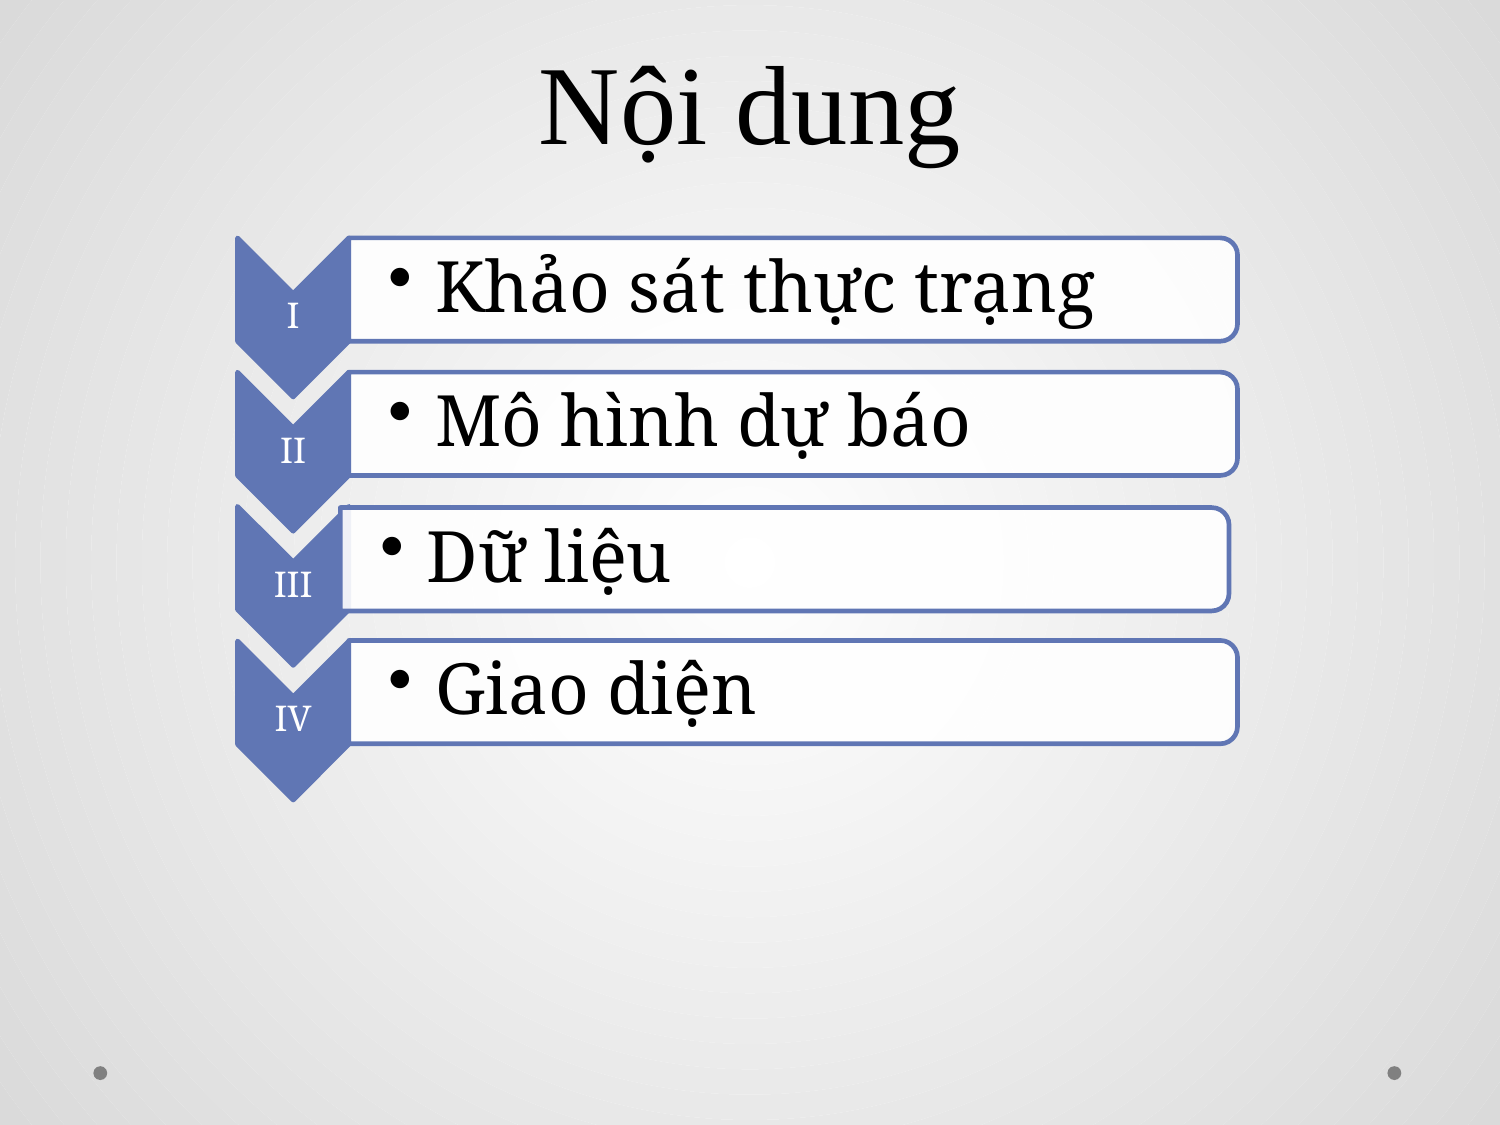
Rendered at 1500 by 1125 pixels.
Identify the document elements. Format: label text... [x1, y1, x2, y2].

title Nội dung [75, 0, 1425, 175]
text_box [237, 237, 1238, 801]
